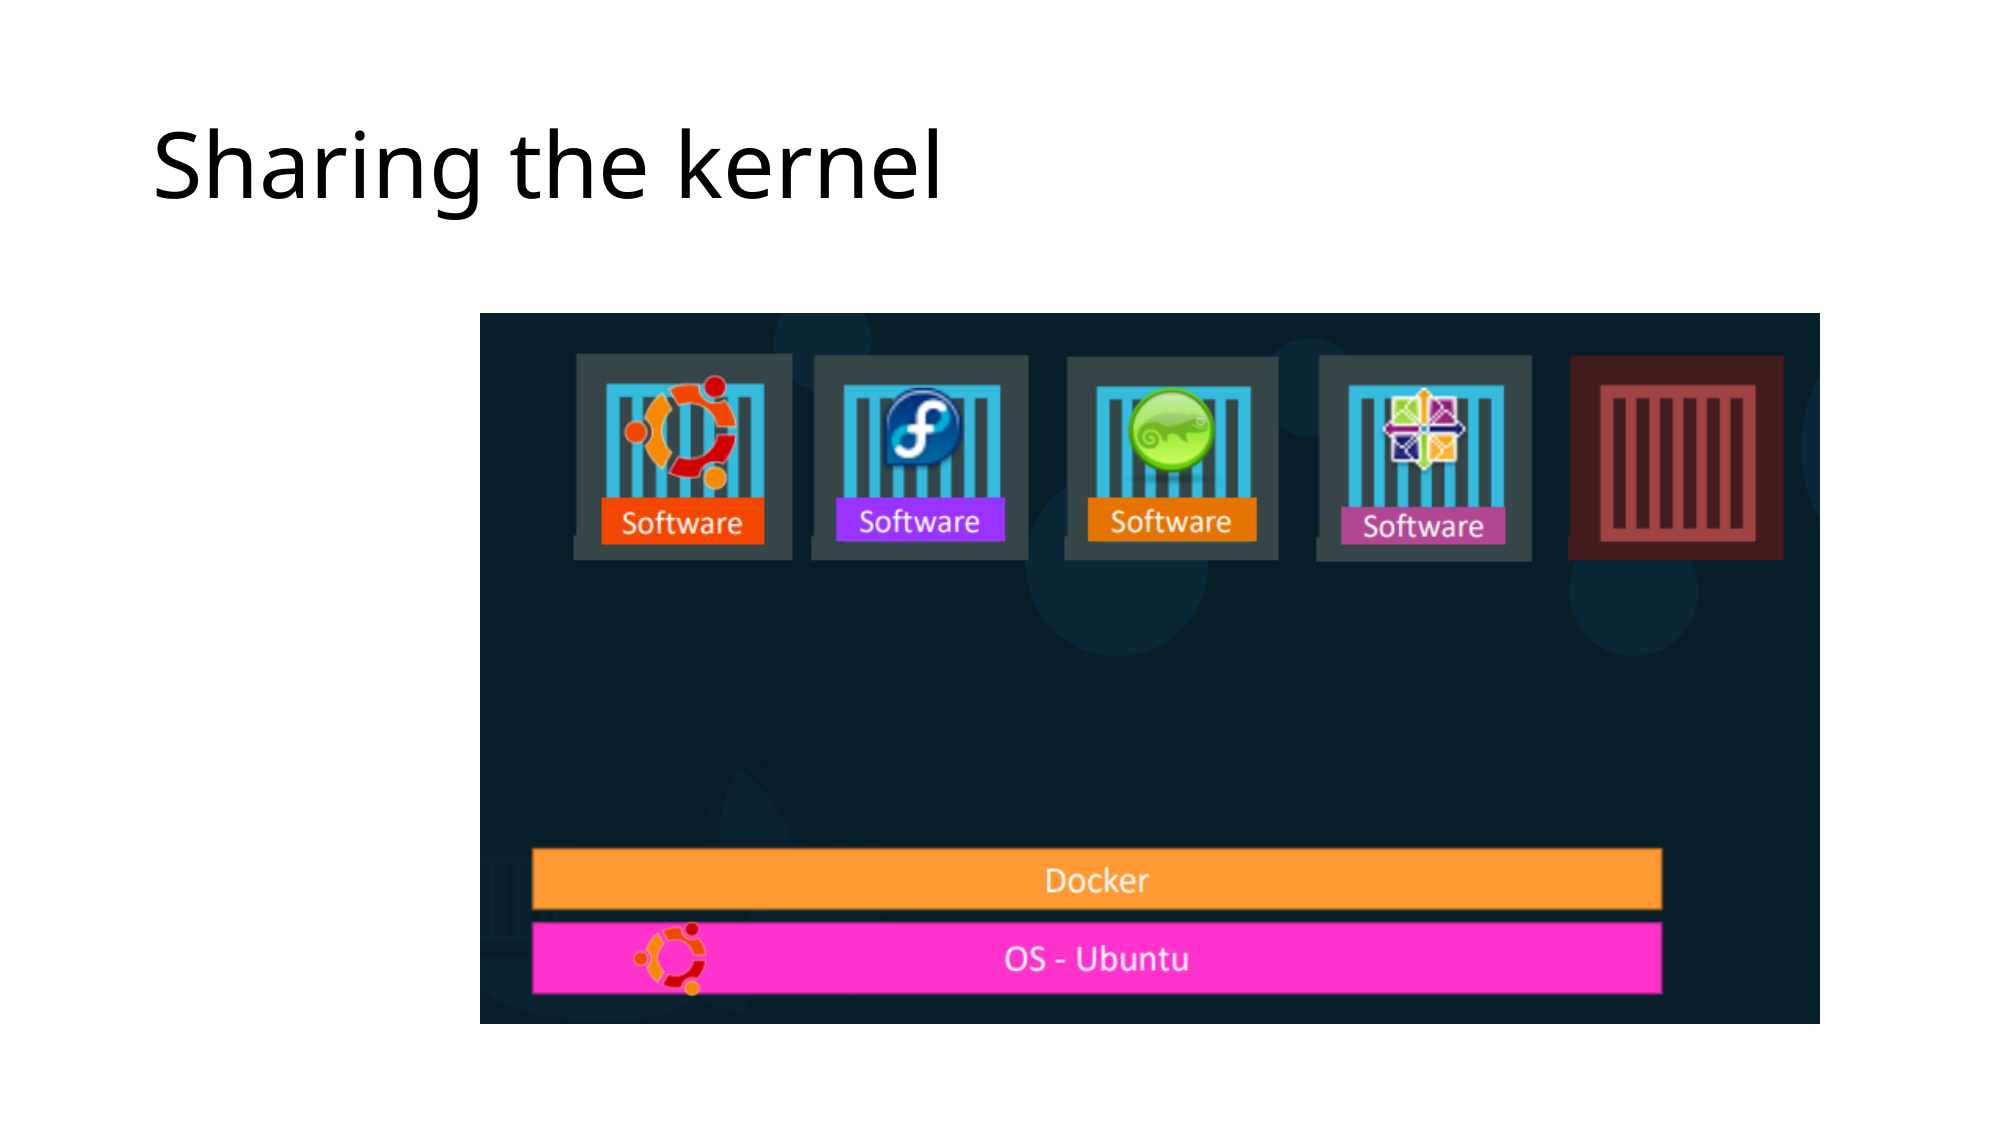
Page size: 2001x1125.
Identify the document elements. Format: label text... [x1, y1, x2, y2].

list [480, 313, 1820, 1024]
title Sharing the kernel [137, 59, 1863, 278]
